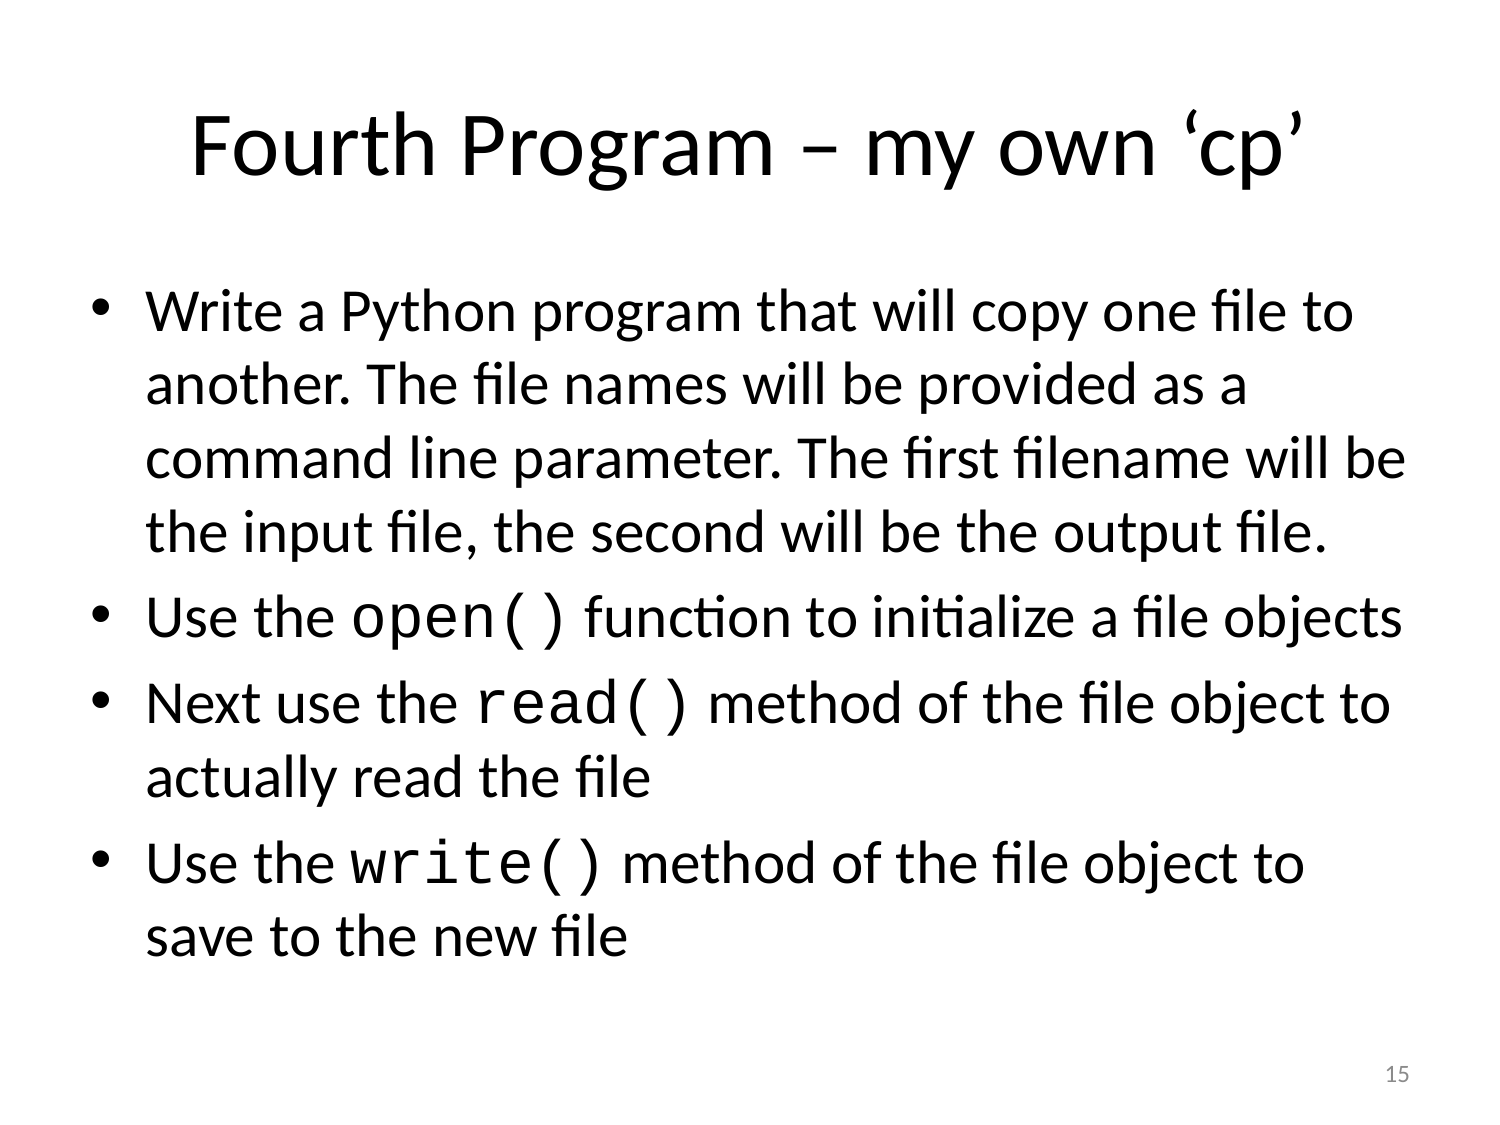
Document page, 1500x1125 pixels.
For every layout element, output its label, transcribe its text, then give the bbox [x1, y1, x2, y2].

title Fourth Program – my own ‘cp’ [75, 45, 1425, 233]
list Write a Python program that will copy one file to another. The file names will be provided as a command line parameter. The first filename will be the input file, the second will be the output file. Use the open() function to initialize a file objects Next use the read() method of the file object to actually read the file Use the write() method of the file object to save to the new file [75, 262, 1425, 1005]
slide_number 15 [1074, 1042, 1425, 1103]
